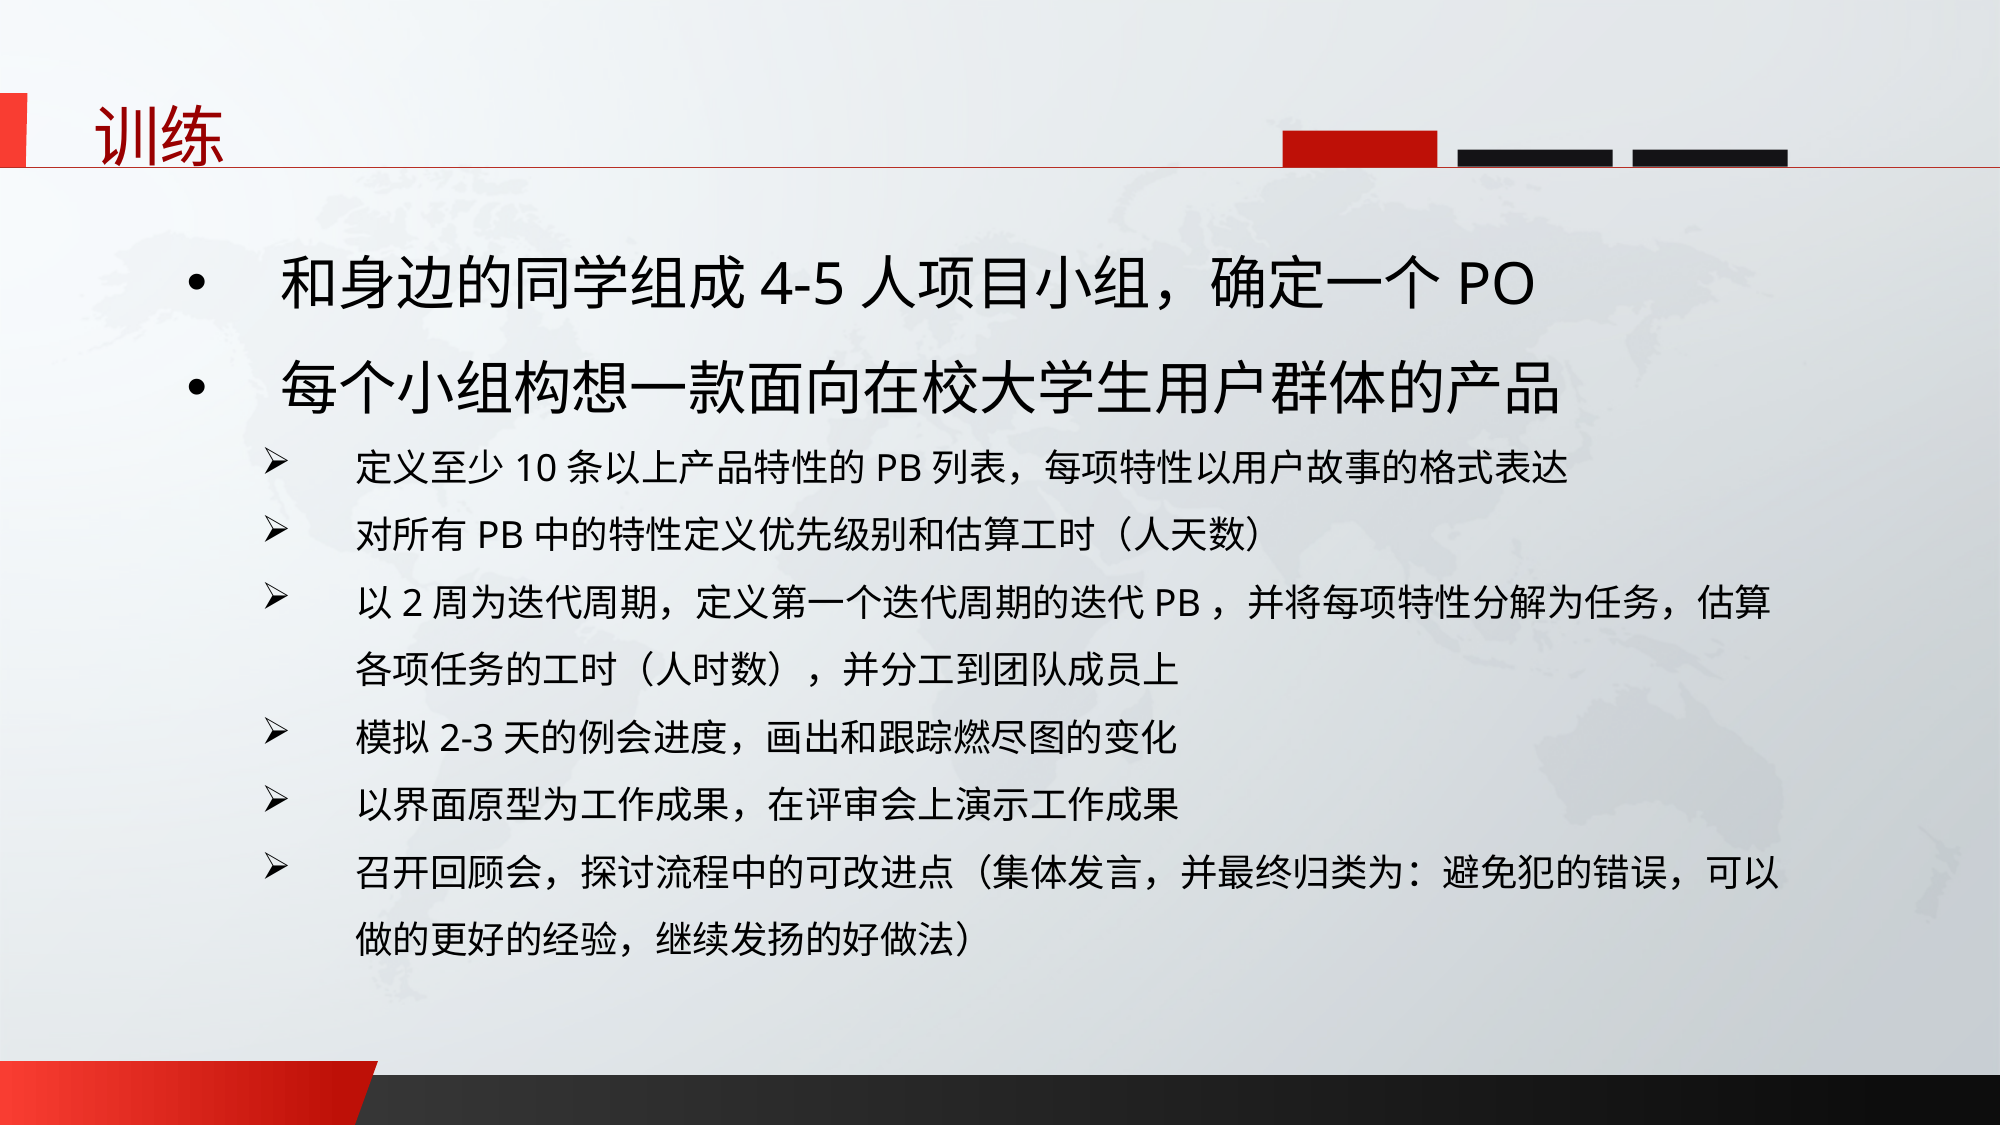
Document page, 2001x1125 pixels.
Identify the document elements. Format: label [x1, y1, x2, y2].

text_box [1632, 149, 1789, 167]
text_box [1457, 149, 1614, 167]
text_box [1281, 130, 1438, 167]
